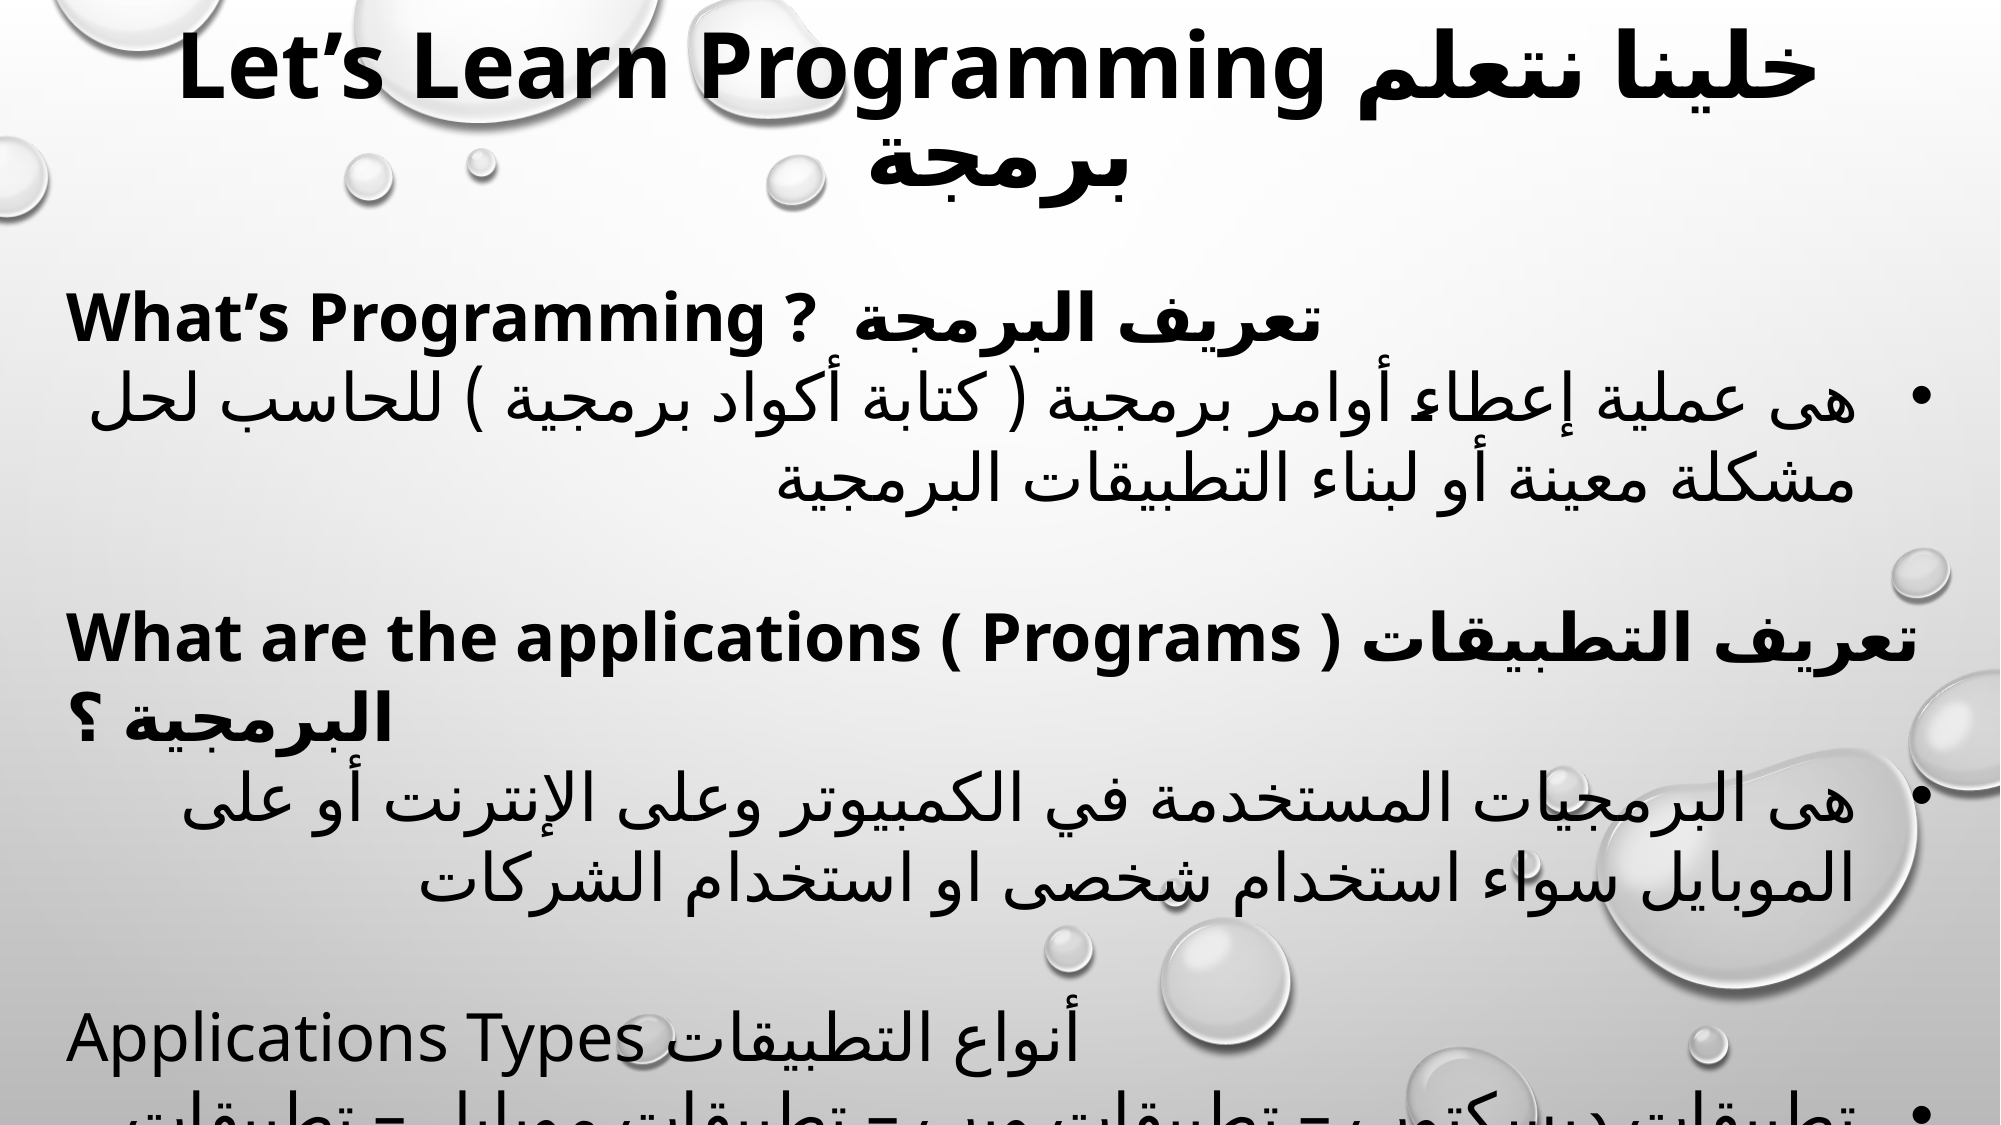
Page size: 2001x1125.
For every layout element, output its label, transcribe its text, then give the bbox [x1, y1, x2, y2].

picture [0, 0, 2000, 1125]
text_box What’s Programming ? تعريف البرمجة هى عملية إعطاء أوامر برمجية ( كتابة أكواد برمجية ) للحاسب لحل مشكلة معينة أو لبناء التطبيقات البرمجية What are the applications ( Programs ) تعريف التطبيقات البرمجية ؟ هى البرمجيات المستخدمة في الكمبيوتر وعلى الإنترنت أو على الموبايل سواء استخدام شخصى او استخدام الشركات Applications Types أنواع التطبيقات تطبيقات ديسكتوب – تطبيقات ويب – تطبيقات موبايل – تطبيقات ألعاب .. [51, 267, 1949, 1125]
text_box Let’s Learn Programming خلينا نتعلم برمجة [137, 0, 1863, 212]
